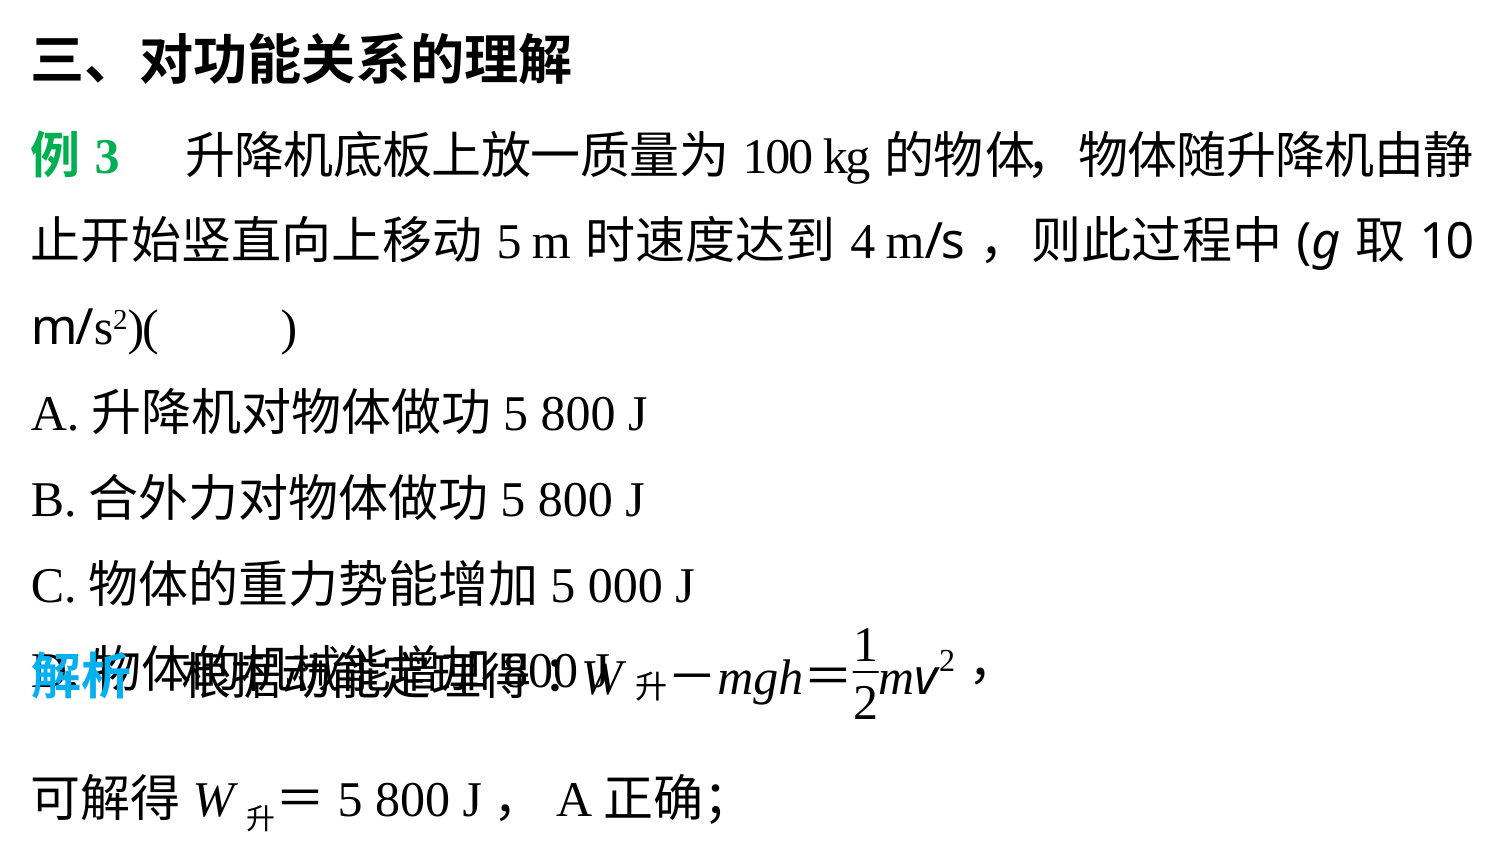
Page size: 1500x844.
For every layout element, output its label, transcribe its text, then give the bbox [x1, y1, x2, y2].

text_box 例3 升降机底板上放一质量为100 kg的物体，物体随升降机由静止开始竖直向上移动5 m时速度达到4 m/s，则此过程中(g取10 m/s2)( ) A.升降机对物体做功5 800 J B.合外力对物体做功5 800 J C.物体的重力势能增加5 000 J D.物体的机械能增加800 J [16, 90, 1487, 706]
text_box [30, 615, 1258, 740]
text_box 三、对功能关系的理解 [16, 17, 1487, 90]
text_box 可解得W升＝5 800 J，A正确； [16, 725, 1487, 843]
